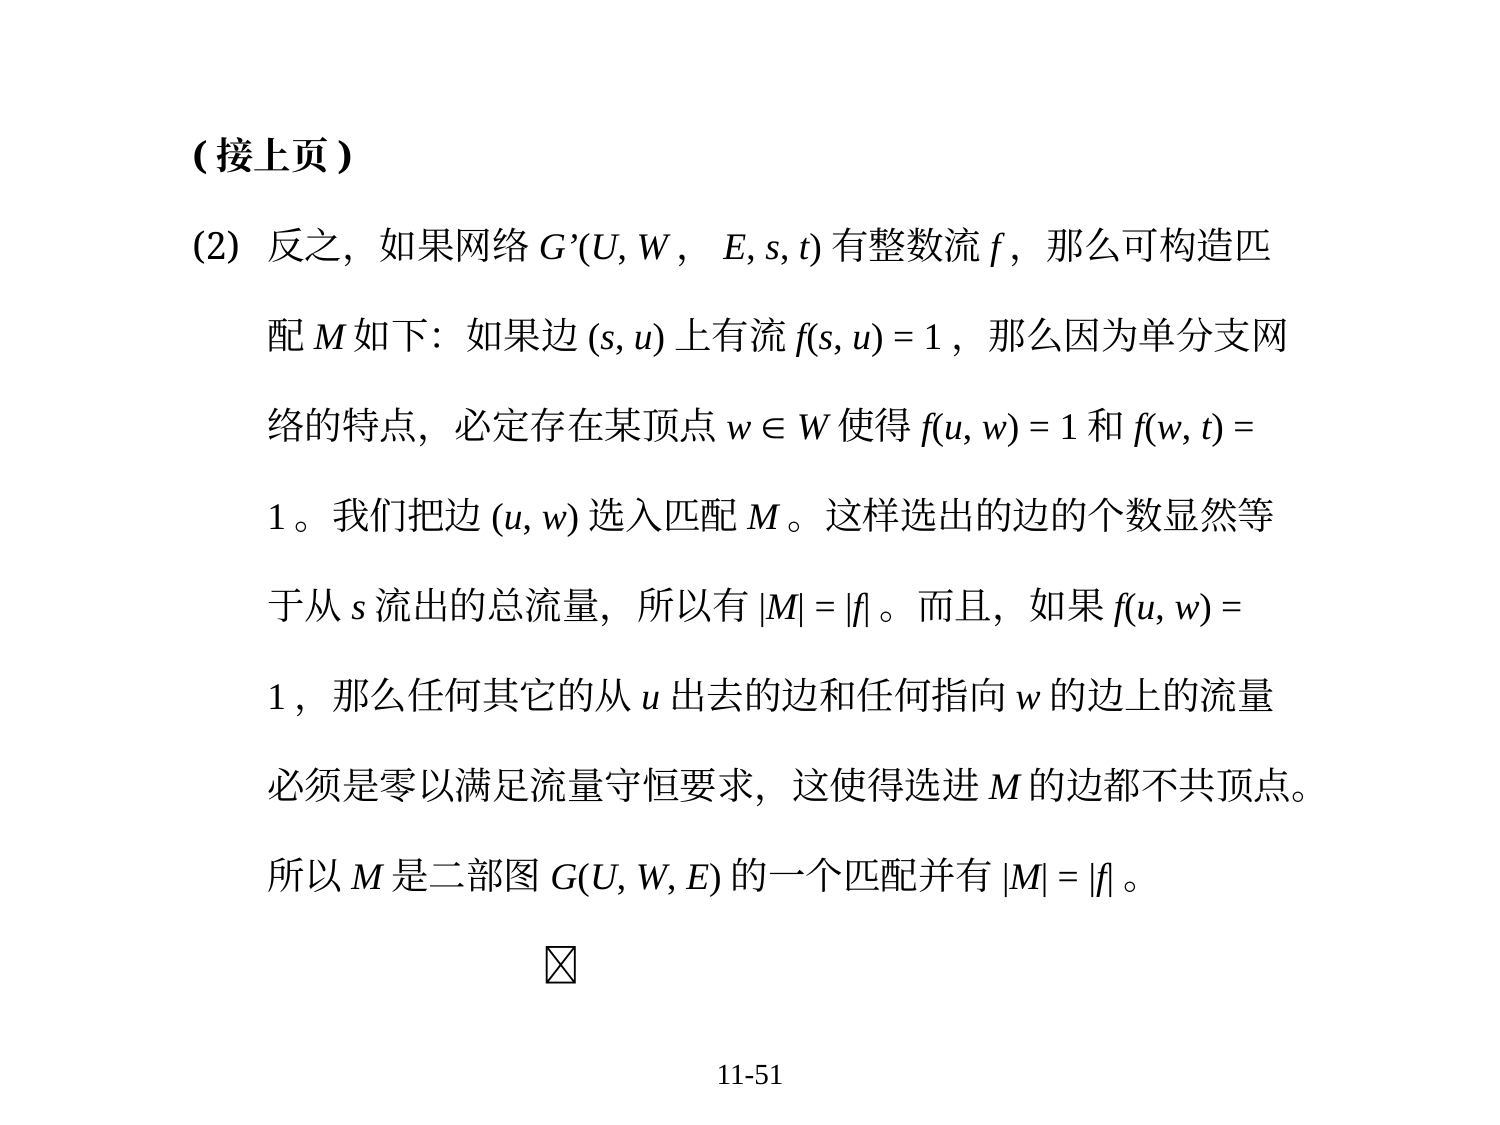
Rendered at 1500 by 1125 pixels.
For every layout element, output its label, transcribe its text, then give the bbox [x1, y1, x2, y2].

footer 11-51 [512, 1042, 988, 1103]
text_box (接上页) 反之，如果网络G’(U, W，E, s, t)有整数流f，那么可构造匹配M如下：如果边(s, u)上有流f(s, u) = 1，那么因为单分支网络的特点，必定存在某顶点w  W使得f(u, w) = 1和f(w, t) = 1。我们把边(u, w)选入匹配M。这样选出的边的个数显然等于从s流出的总流量，所以有|M| = |f|。而且，如果f(u, w) = 1，那么任何其它的从u出去的边和任何指向w的边上的流量必须是零以满足流量守恒要求，这使得选进M的边都不共顶点。所以M是二部图G(U, W, E)的一个匹配并有|M| = |f|。  [177, 124, 1315, 995]
